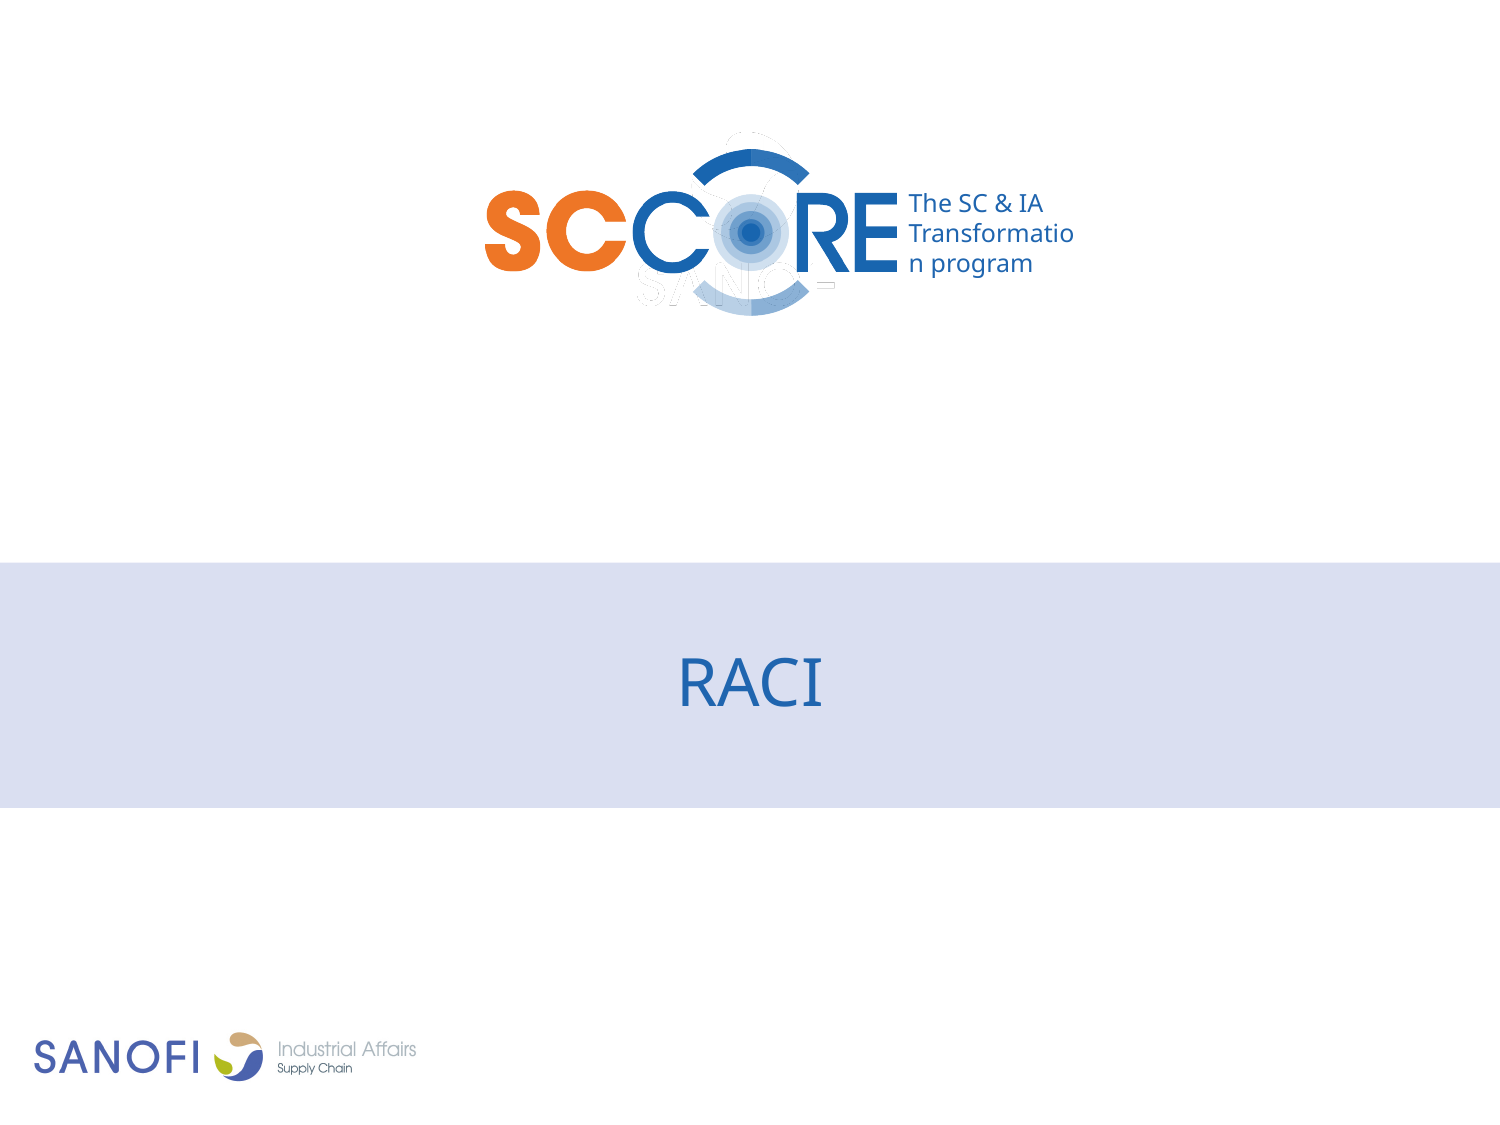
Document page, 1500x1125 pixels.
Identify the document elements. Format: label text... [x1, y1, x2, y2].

picture [31, 1029, 450, 1084]
picture [485, 123, 897, 318]
title RACI [0, 561, 1500, 809]
